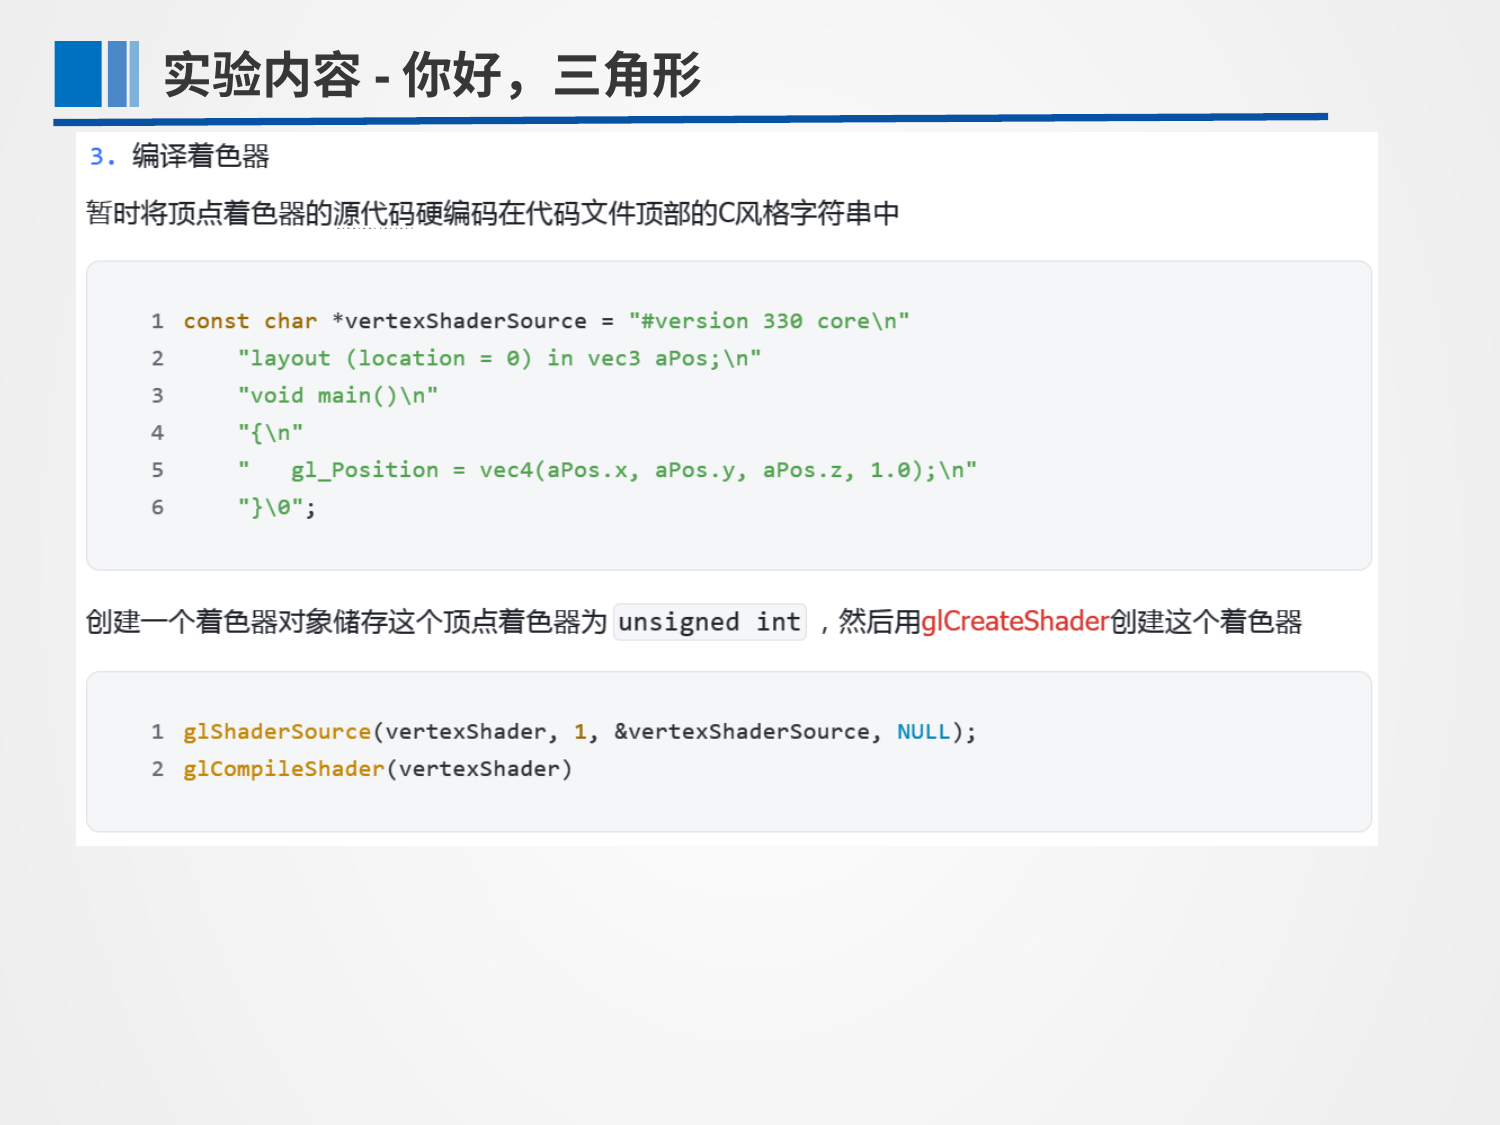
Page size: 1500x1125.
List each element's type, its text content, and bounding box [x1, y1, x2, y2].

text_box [53, 116, 1329, 123]
text_box 第一部分 [1245, 47, 1424, 182]
text_box [54, 41, 102, 107]
text_box 实验内容-你好，三角形 [147, 35, 1295, 111]
text_box [129, 41, 139, 107]
text_box [107, 41, 127, 107]
picture [0, 0, 1500, 1125]
